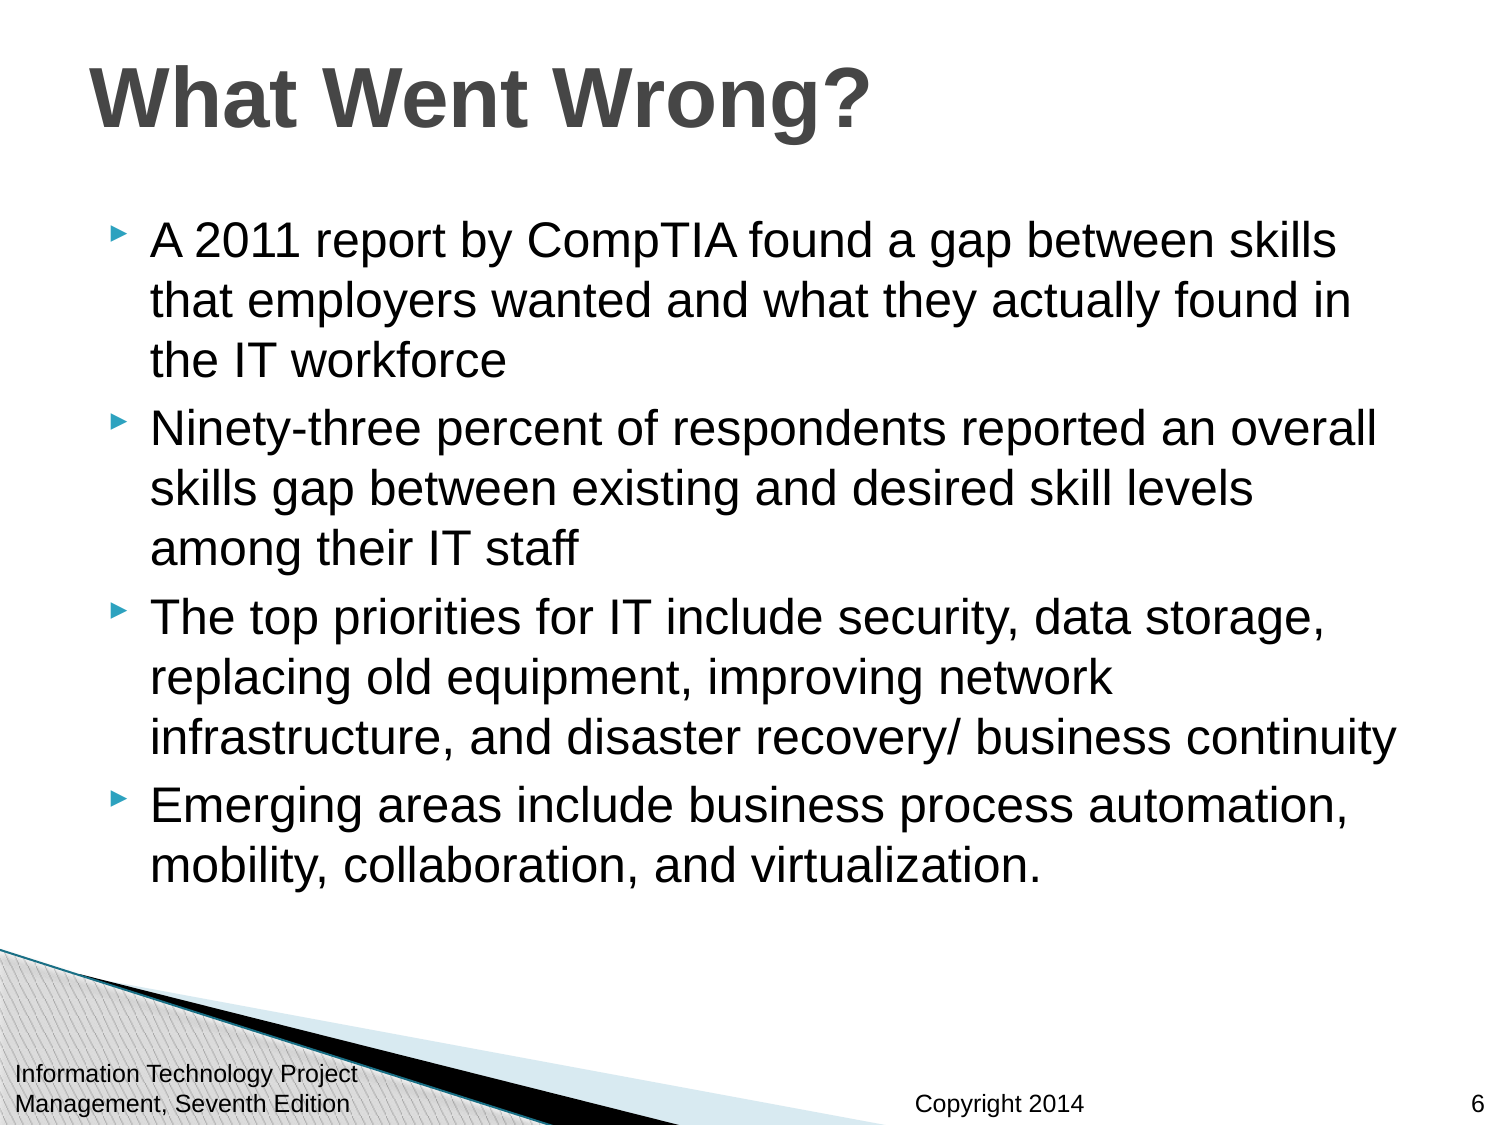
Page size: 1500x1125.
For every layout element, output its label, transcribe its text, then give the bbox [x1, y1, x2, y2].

slide_number 6 [1408, 1065, 1500, 1125]
list A 2011 report by CompTIA found a gap between skills that employers wanted and what they actually found in the IT workforce Ninety-three percent of respondents reported an overall skills gap between existing and desired skill levels among their IT staff The top priorities for IT include security, data storage, replacing old equipment, improving network infrastructure, and disaster recovery/ business continuity Emerging areas include business process automation, mobility, collaboration, and virtualization. [74, 199, 1426, 1026]
title What Went Wrong? [75, 0, 1425, 188]
footer Information Technology Project Management, Seventh Edition [0, 1065, 425, 1125]
